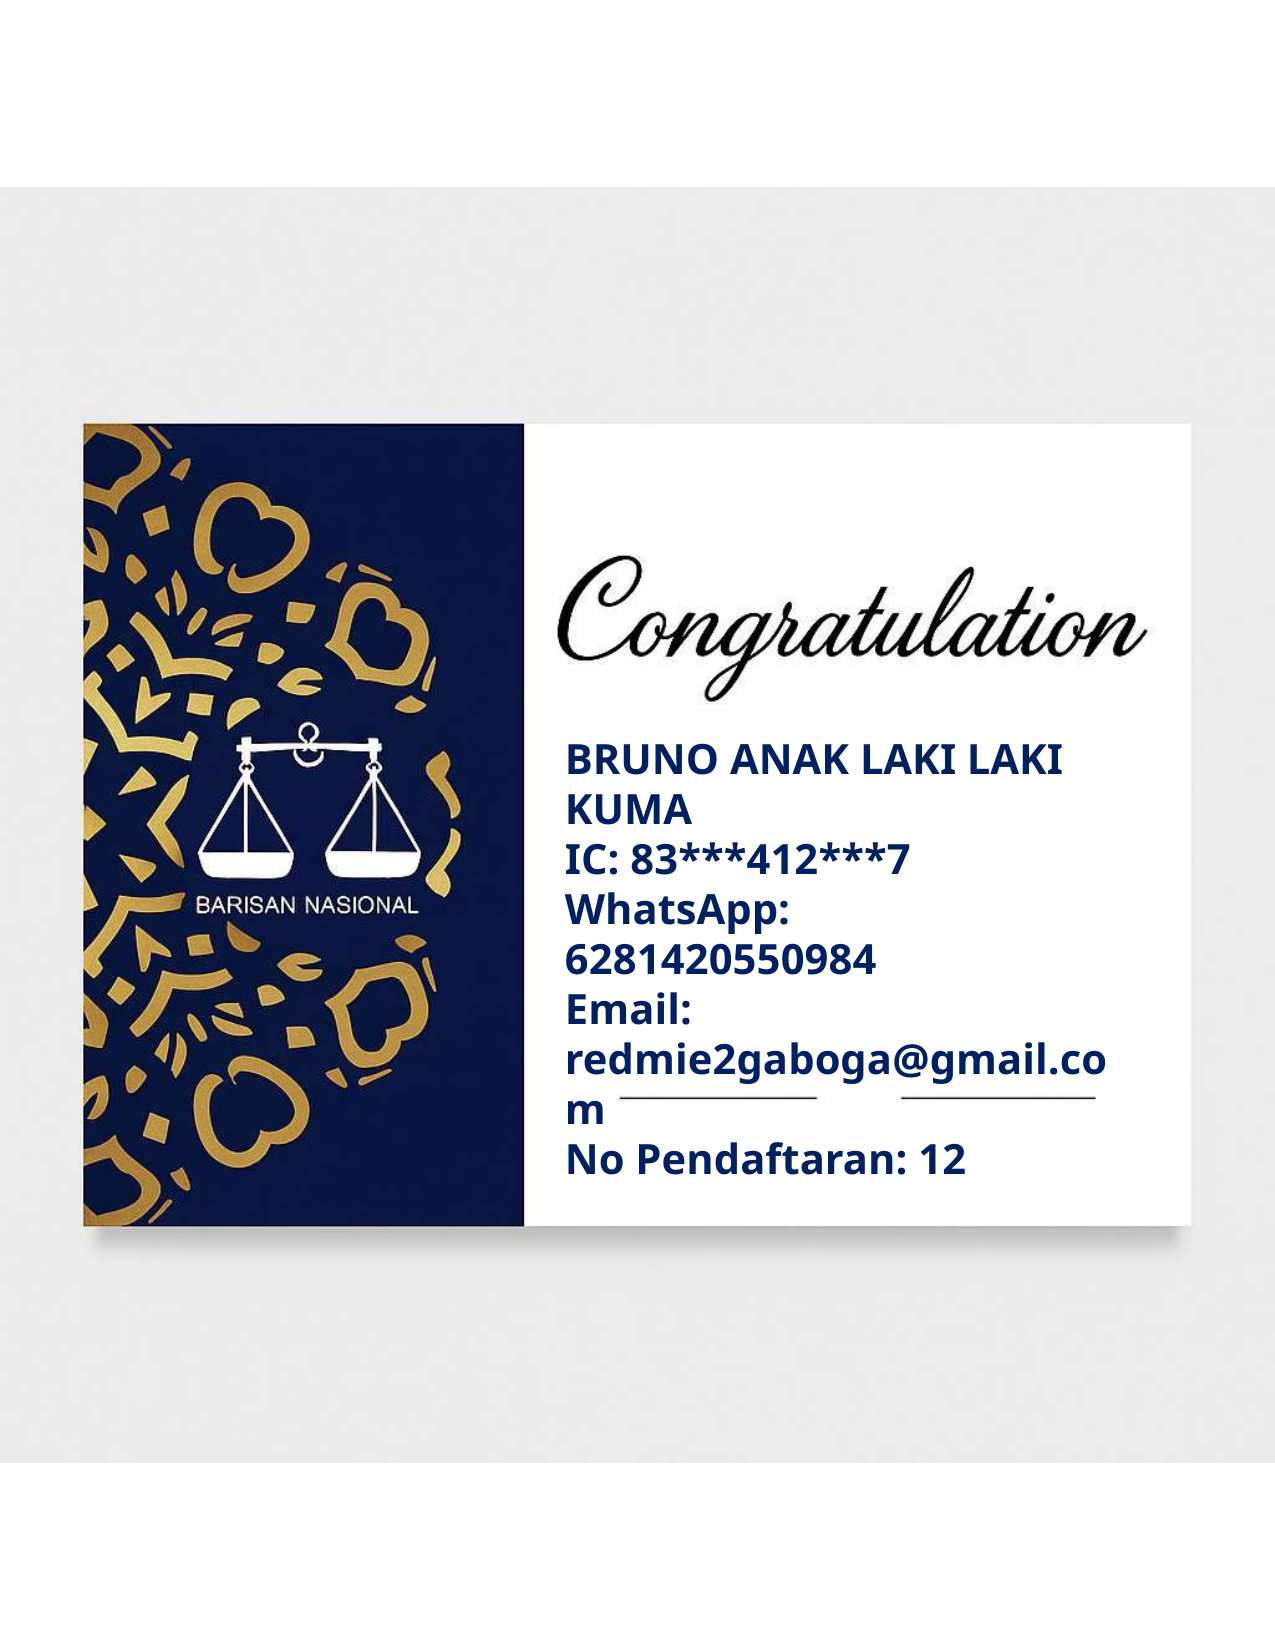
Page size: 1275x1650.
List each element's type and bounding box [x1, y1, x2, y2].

picture [0, 187, 1275, 1463]
